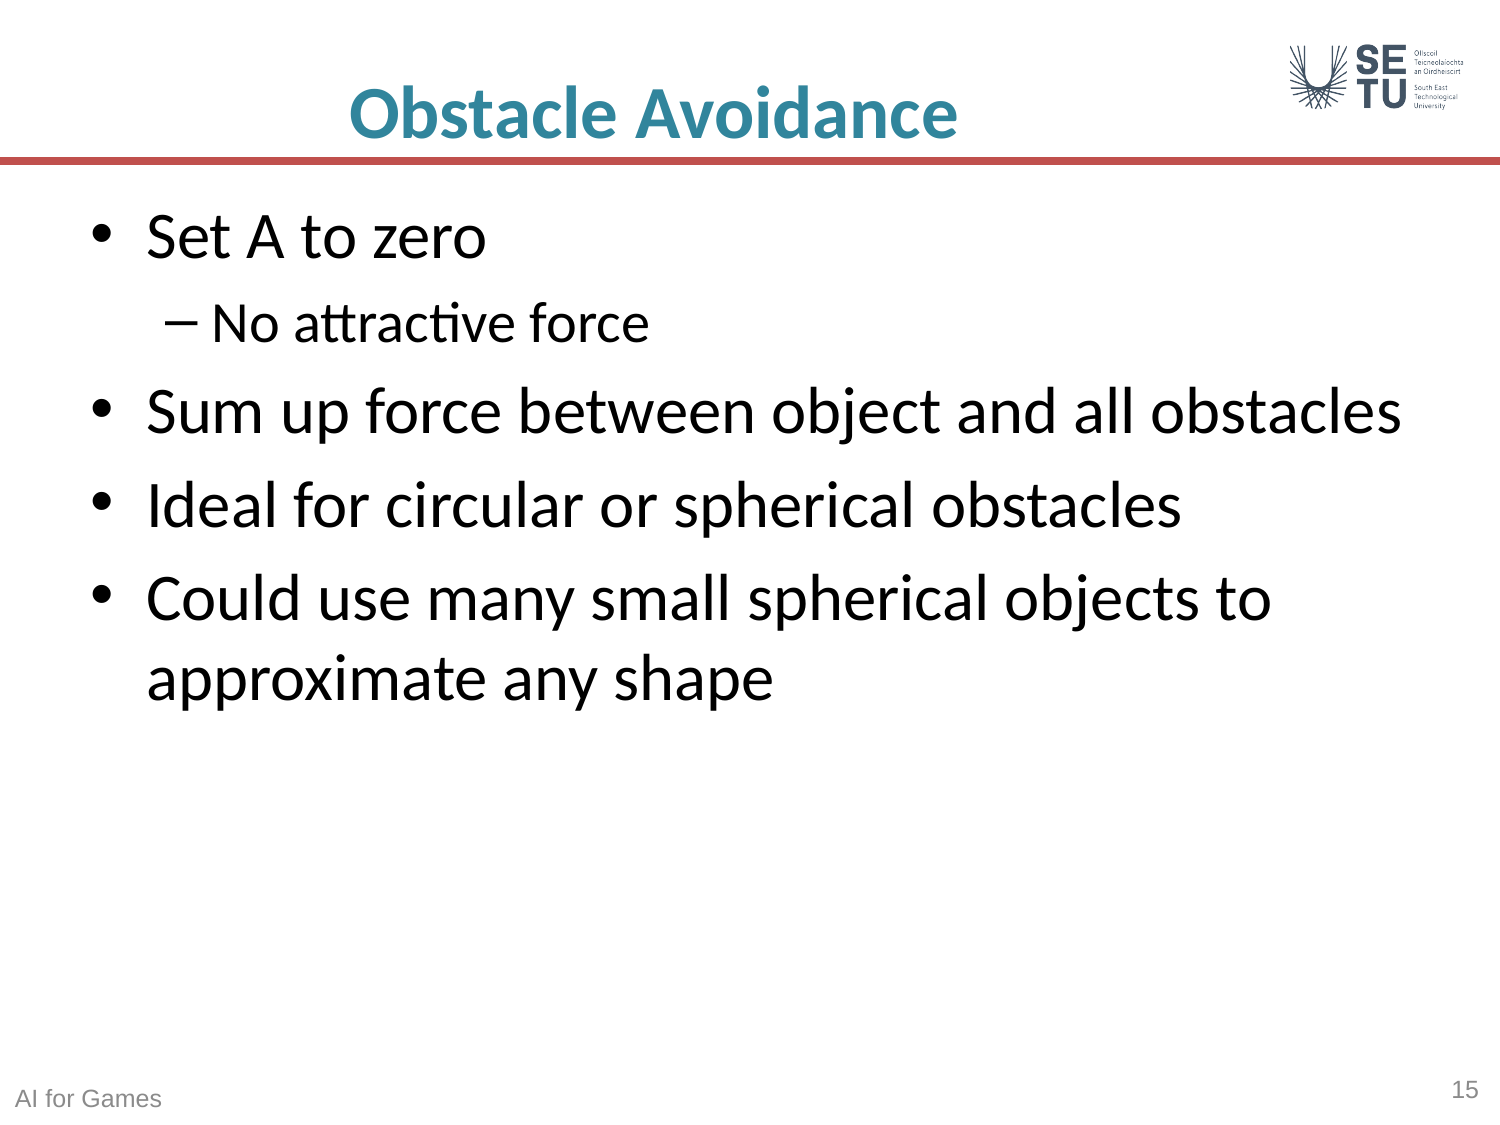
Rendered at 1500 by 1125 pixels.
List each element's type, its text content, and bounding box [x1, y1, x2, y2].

slide_number 15 [1144, 1058, 1495, 1119]
picture [1266, 15, 1487, 139]
list Set A to zero No attractive force Sum up force between object and all obstacles Ideal for circular or spherical obstacles Could use many small spherical objects to approximate any shape [74, 184, 1426, 1006]
title Obstacle Avoidance [74, 44, 1235, 173]
